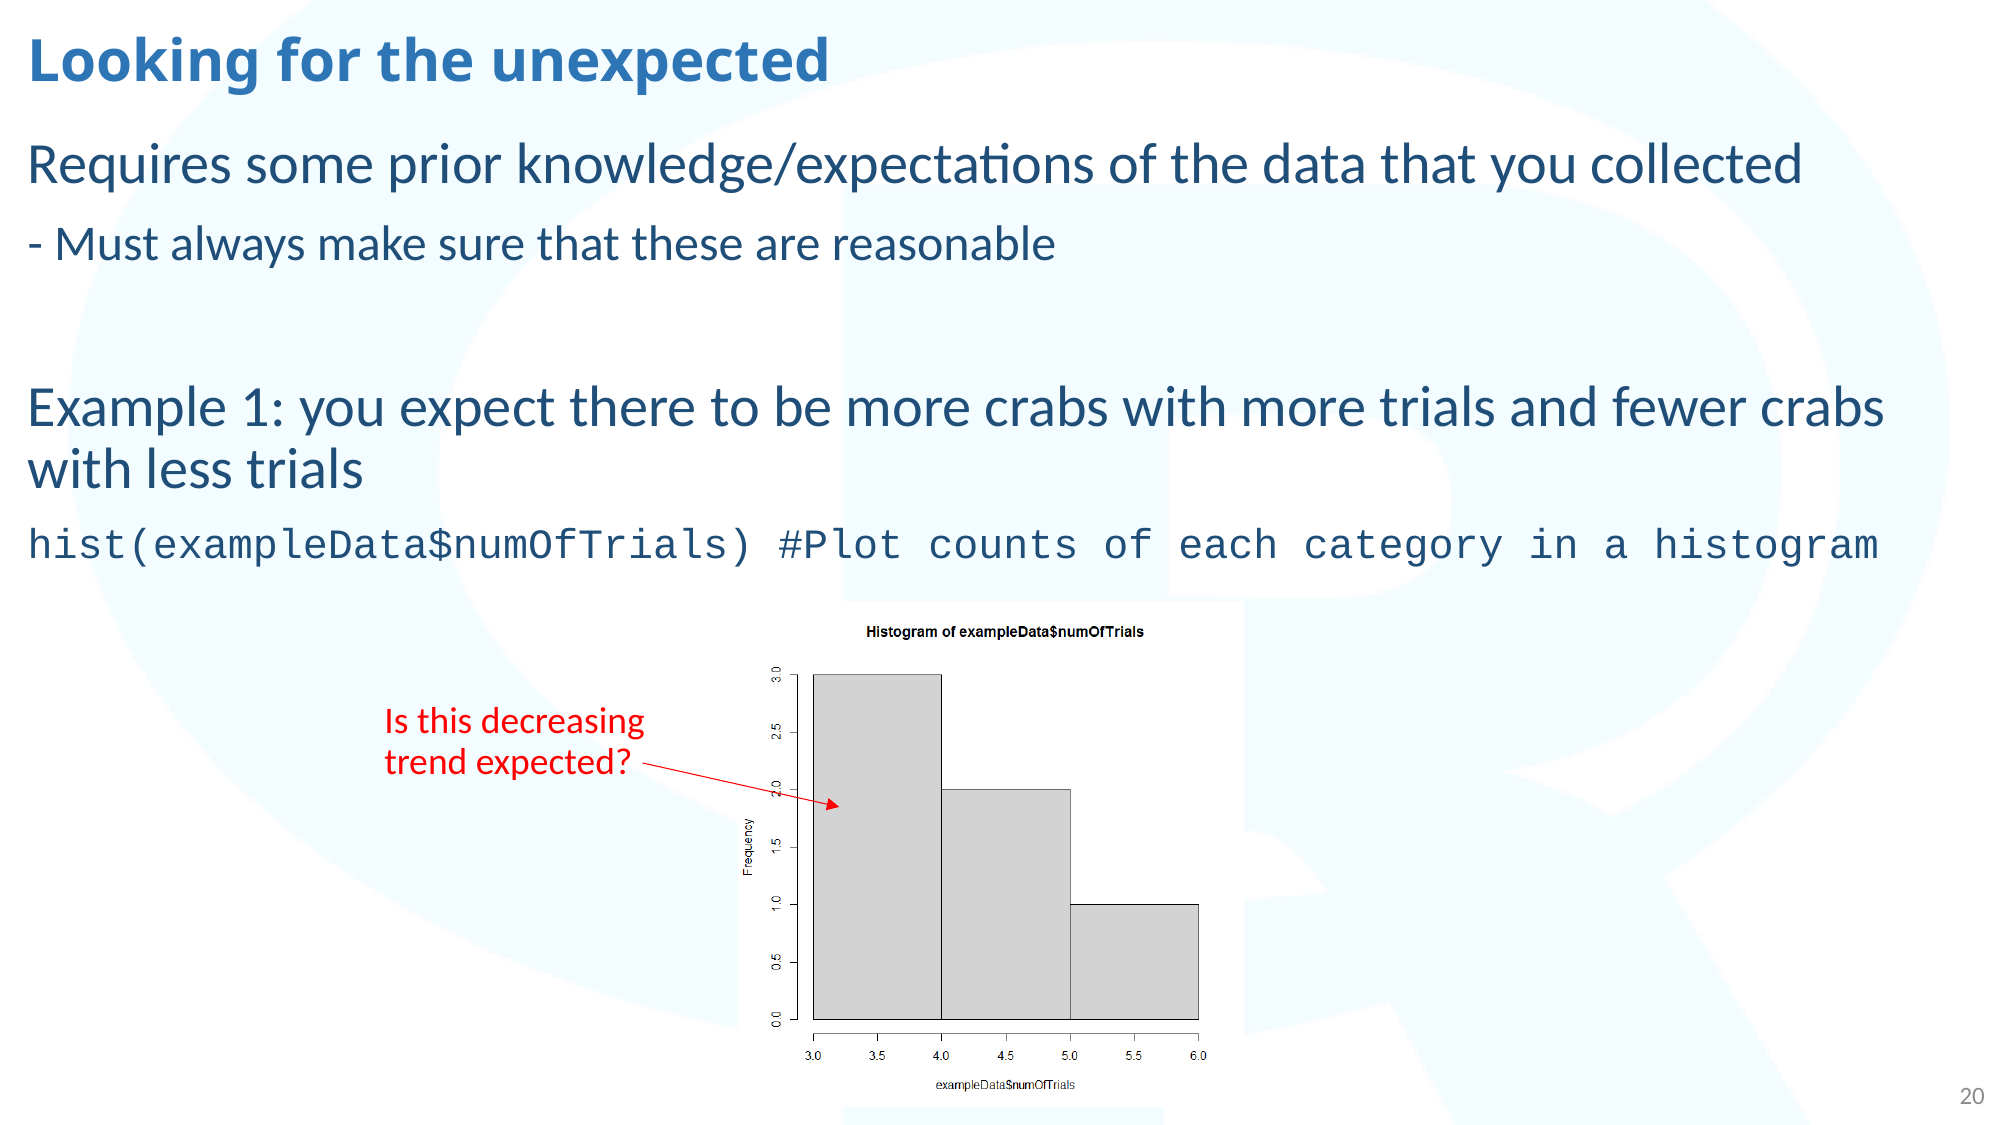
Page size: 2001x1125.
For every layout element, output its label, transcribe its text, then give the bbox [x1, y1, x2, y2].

picture [738, 601, 1244, 1107]
text_box Is this decreasing trend expected? [369, 694, 700, 880]
list Requires some prior knowledge/expectations of the data that you collected - Must always make sure that these are reasonable Example 1: you expect there to be more crabs with more trials and fewer crabs with less trials hist(exampleData$numOfTrials) #Plot counts of each category in a histogram [12, 125, 1988, 1123]
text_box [642, 762, 840, 807]
title Looking for the unexpected [12, 17, 1988, 108]
slide_number 20 [1550, 1065, 2000, 1125]
